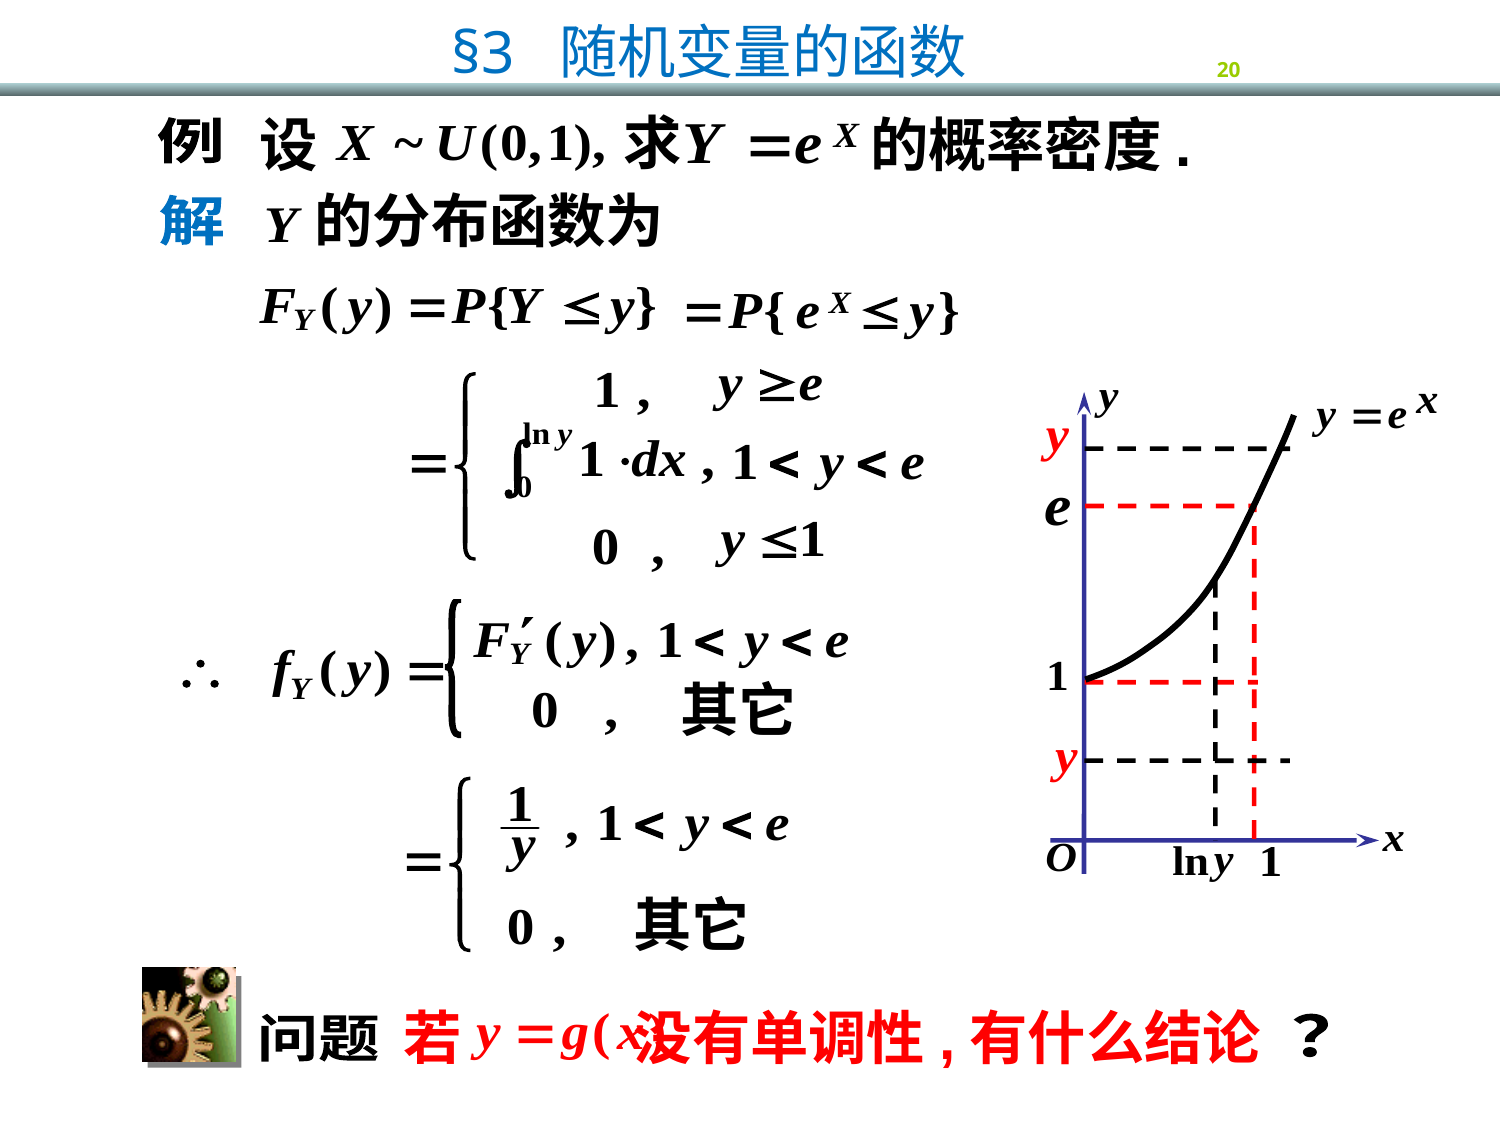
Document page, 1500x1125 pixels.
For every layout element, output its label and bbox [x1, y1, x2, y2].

text_box [258, 194, 764, 263]
text_box [141, 967, 379, 1068]
text_box [396, 359, 519, 573]
text_box [1161, 833, 1246, 897]
text_box [701, 353, 840, 427]
text_box [487, 408, 725, 513]
text_box [585, 360, 664, 407]
text_box [671, 270, 970, 355]
text_box [703, 510, 837, 583]
text_box [1027, 414, 1291, 477]
text_box [1029, 371, 1455, 889]
text_box [174, 598, 870, 751]
text_box [730, 432, 940, 506]
text_box [388, 993, 1396, 1080]
text_box [582, 522, 677, 586]
text_box [391, 763, 823, 967]
text_box [1037, 736, 1291, 797]
text_box [244, 98, 1301, 187]
text_box [248, 271, 667, 350]
